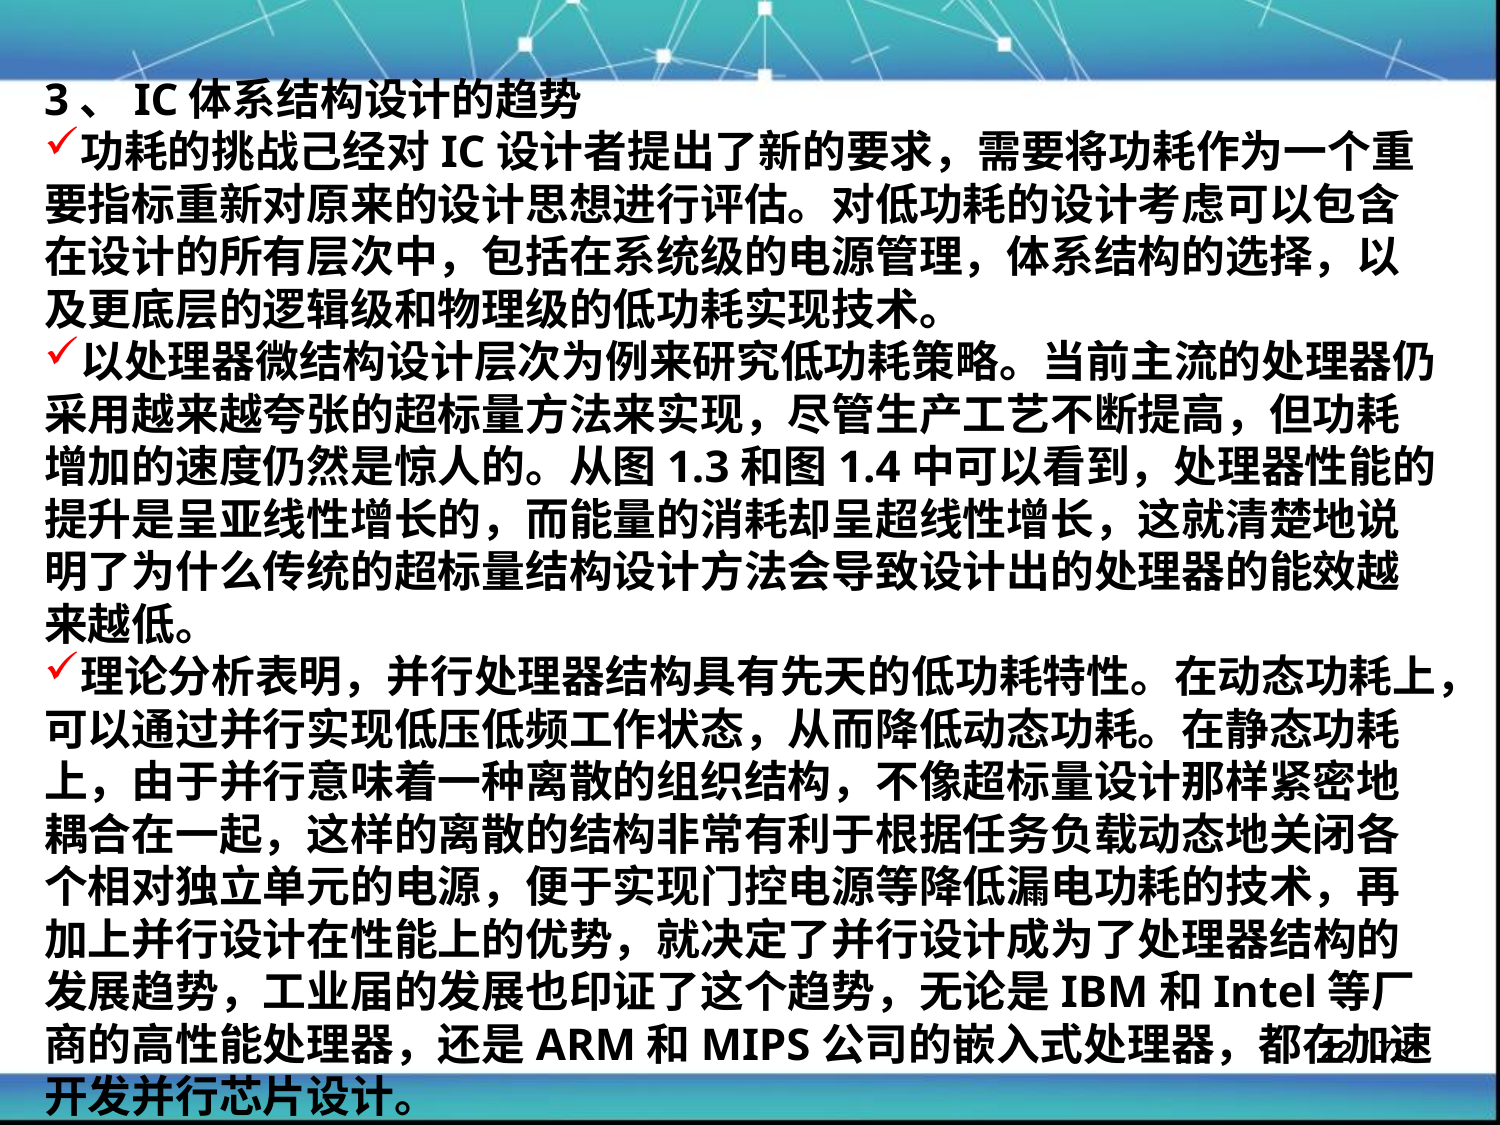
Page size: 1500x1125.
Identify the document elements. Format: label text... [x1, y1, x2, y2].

text_box 3、IC体系结构设计的趋势 功耗的挑战己经对IC设计者提出了新的要求，需要将功耗作为一个重要指标重新对原来的设计思想进行评估。对低功耗的设计考虑可以包含在设计的所有层次中，包括在系统级的电源管理，体系结构的选择，以及更底层的逻辑级和物理级的低功耗实现技术。 以处理器微结构设计层次为例来研究低功耗策略。当前主流的处理器仍采用越来越夸张的超标量方法来实现，尽管生产工艺不断提高，但功耗增加的速度仍然是惊人的。从图1.3和图1.4中可以看到，处理器性能的提升是呈亚线性增长的，而能量的消耗却呈超线性增长，这就清楚地说明了为什么传统的超标量结构设计方法会导致设计出的处理器的能效越来越低。 理论分析表明，并行处理器结构具有先天的低功耗特性。在动态功耗上，可以通过并行实现低压低频工作状态，从而降低动态功耗。在静态功耗上，由于并行意味着一种离散的组织结构，不像超标量设计那样紧密地耦合在一起，这样的离散的结构非常有利于根据任务负载动态地关闭各个相对独立单元的电源，便于实现门控电源等降低漏电功耗的技术，再加上并行设计在性能上的优势，就决定了并行设计成为了处理器结构的发展趋势，工业届的发展也印证了这个趋势，无论是IBM和Intel等厂商的高性能处理器，还是ARM和MIPS公司的嵌入式处理器，都在加速开发并行芯片设计。 [29, 64, 1459, 1125]
picture [0, 0, 1500, 1125]
